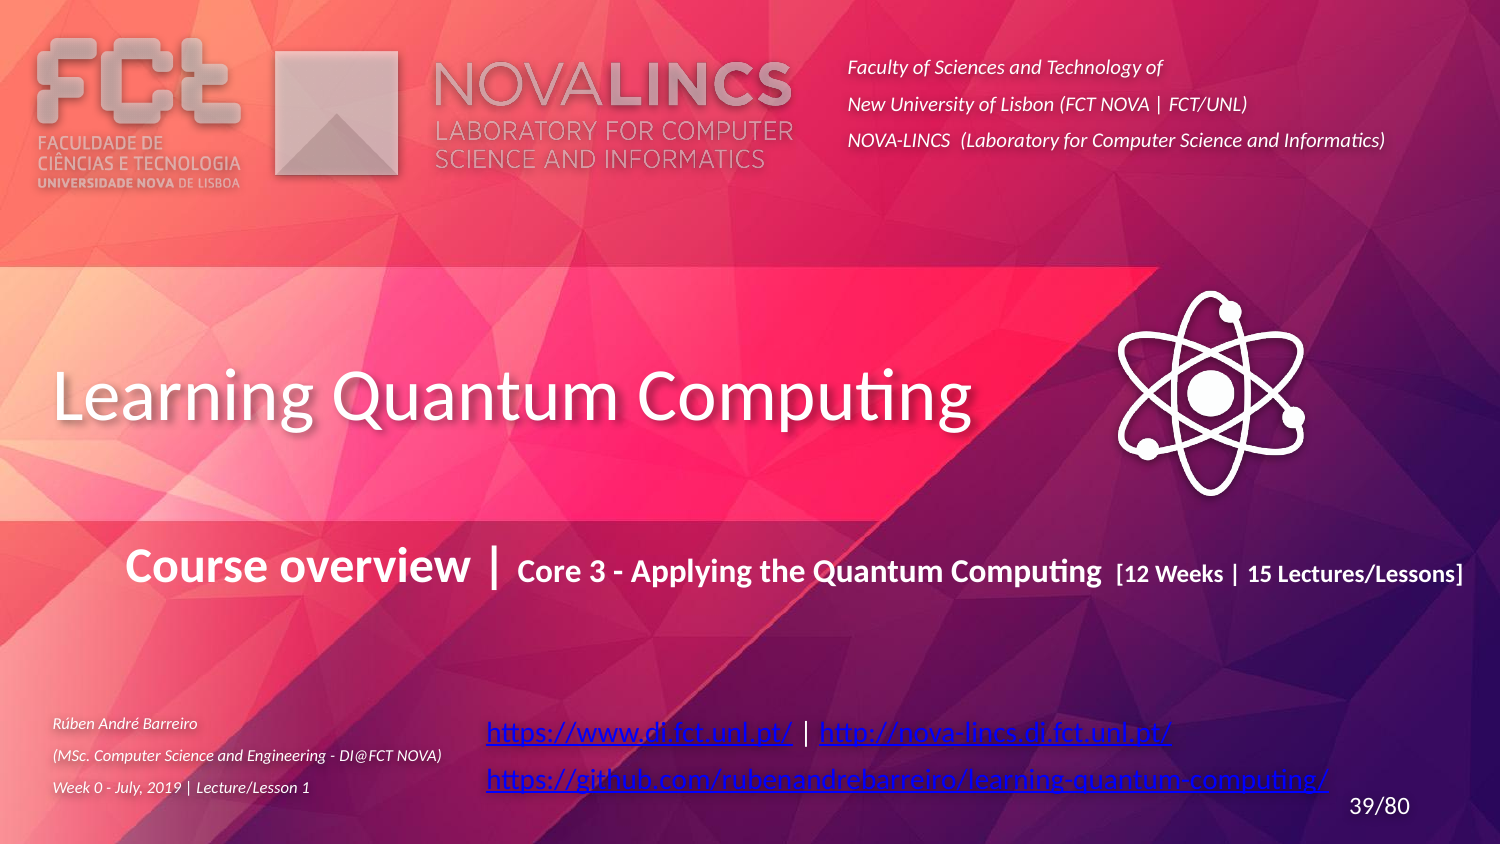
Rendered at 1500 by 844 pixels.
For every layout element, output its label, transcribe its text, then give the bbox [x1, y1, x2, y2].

slide_number ‹#›/80 [1354, 782, 1425, 827]
title Learning Quantum Computing [37, 260, 1013, 522]
text_box Rúben André Barreiro (MSc. Computer Science and Engineering - DI@FCT NOVA) Week 0 - July, 2019 | Lecture/Lesson 1 [37, 698, 462, 831]
text_box https://www.di.fct.unl.pt/ | http://nova-lincs.di.fct.unl.pt/ https://github.com/rubenandrebarreiro/learning-quantum-computing/ [471, 698, 1346, 834]
subtitle Course overview | Core 3 - Applying the Quantum Computing [12 Weeks | 15 Lectures/Lessons] [91, 525, 1485, 637]
text_box Faculty of Sciences and Technology of New University of Lisbon (FCT NOVA | FCT/UNL) NOVA-LINCS (Laboratory for Computer Science and Informatics) [832, 38, 1417, 188]
picture [0, 0, 1500, 844]
